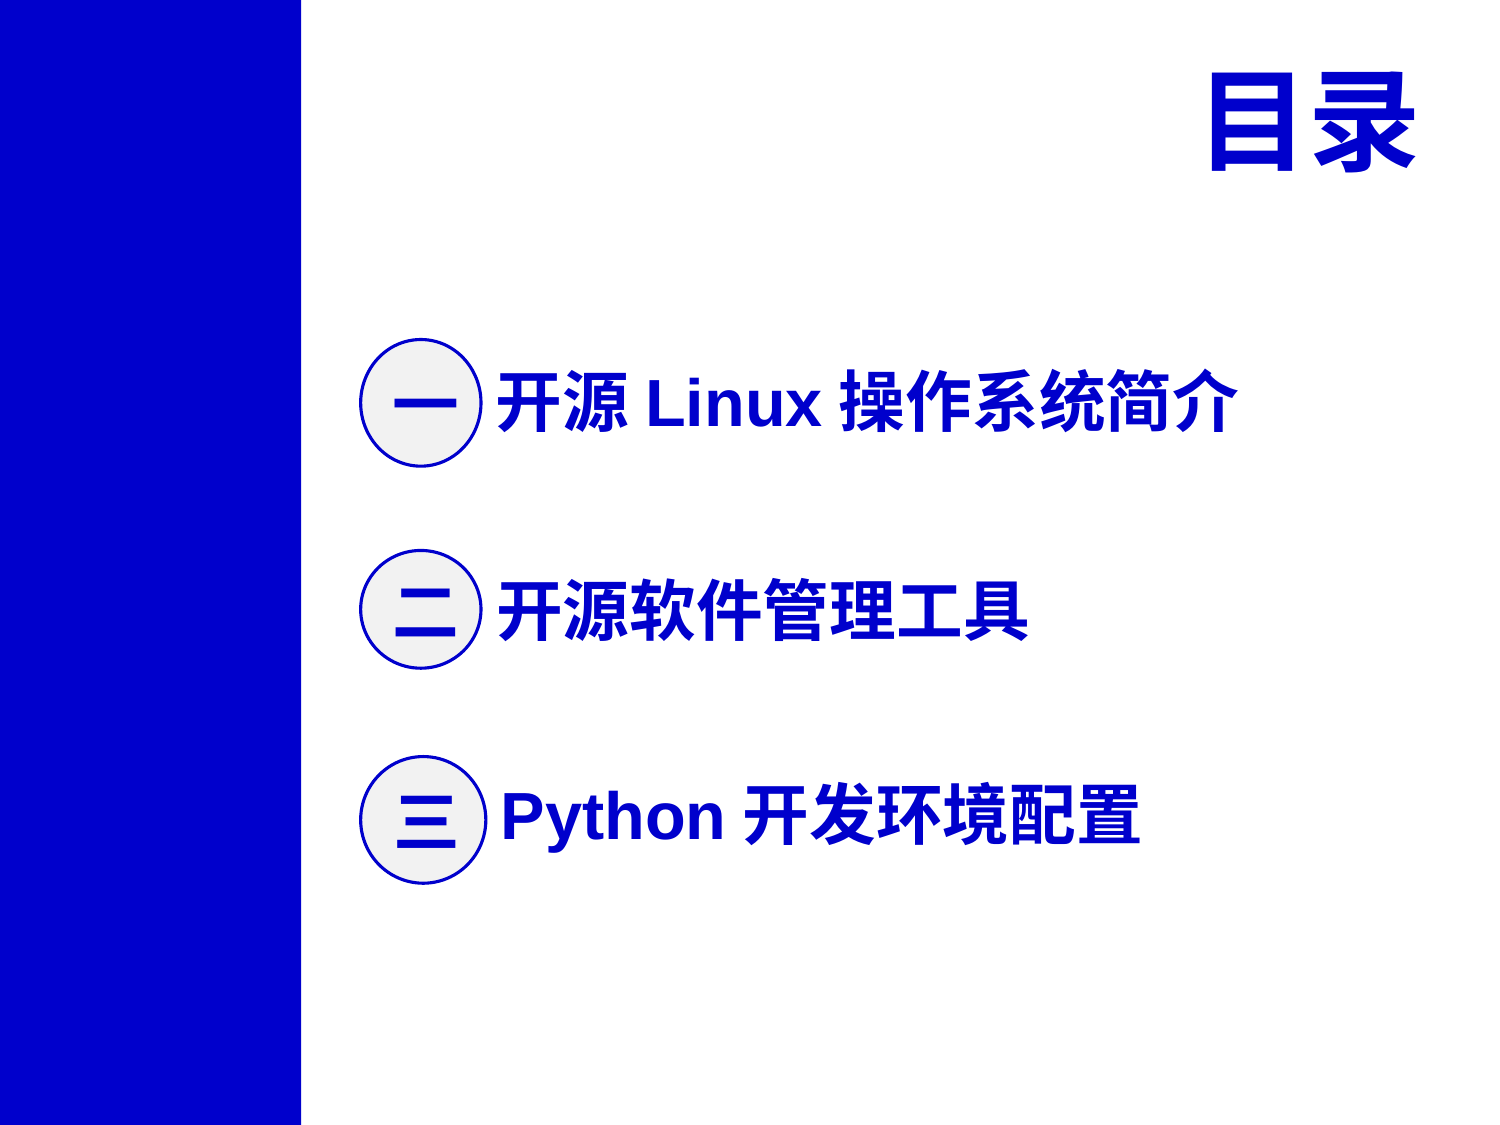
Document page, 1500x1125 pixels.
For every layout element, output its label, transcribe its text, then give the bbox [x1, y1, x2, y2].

text_box [0, 0, 302, 1125]
text_box 目录 [1180, 42, 1436, 193]
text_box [360, 339, 1452, 467]
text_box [360, 756, 1332, 884]
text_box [360, 550, 1206, 669]
